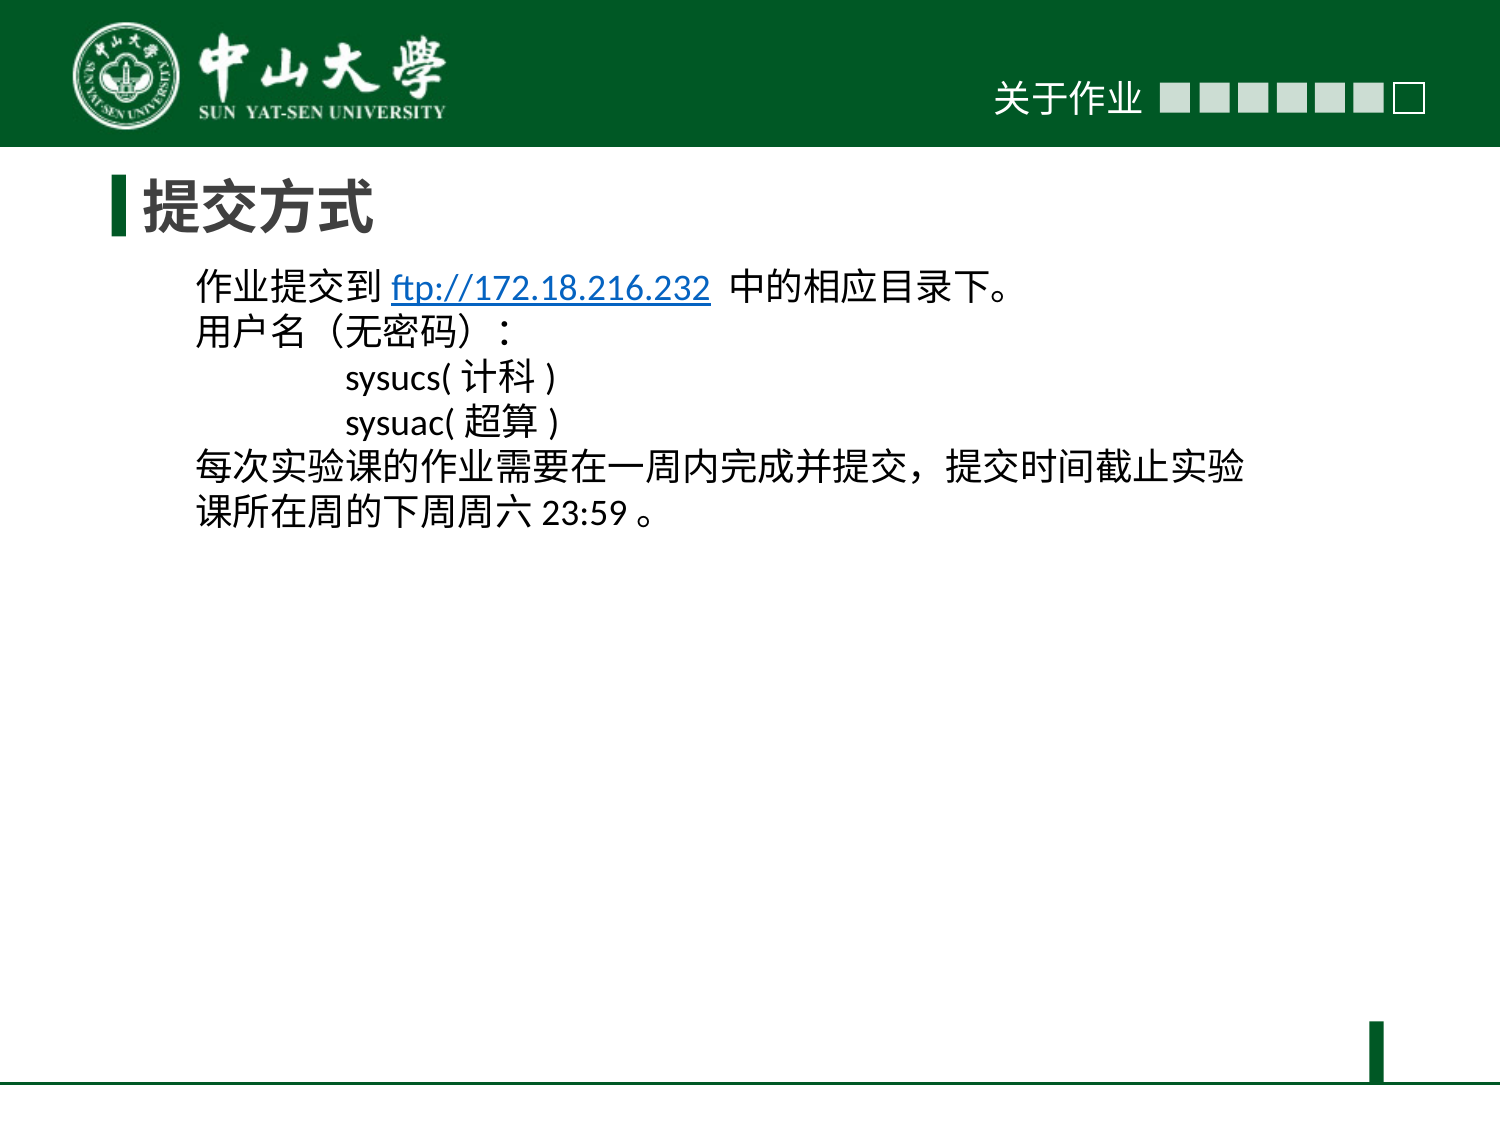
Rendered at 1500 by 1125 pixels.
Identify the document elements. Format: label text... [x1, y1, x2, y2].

picture [45, 0, 465, 147]
text_box [1314, 82, 1346, 114]
text_box 关于作业 [979, 67, 1159, 128]
text_box [1198, 82, 1231, 114]
text_box [0, 0, 1500, 148]
text_box [1159, 82, 1191, 114]
text_box [1276, 82, 1308, 114]
text_box [111, 174, 127, 237]
text_box 提交方式 [127, 162, 391, 248]
text_box 作业提交到ftp://172.18.216.232 中的相应目录下。 用户名（无密码）： sysucs(计科) sysuac(超算) 每次实验课的作业需要在一周内完成并提交，提交时间截止实验课所在周的下周周六23:59。 [180, 255, 1269, 586]
text_box [1393, 82, 1425, 114]
text_box [1352, 82, 1385, 114]
text_box [1237, 82, 1269, 114]
text_box [1368, 1020, 1385, 1083]
